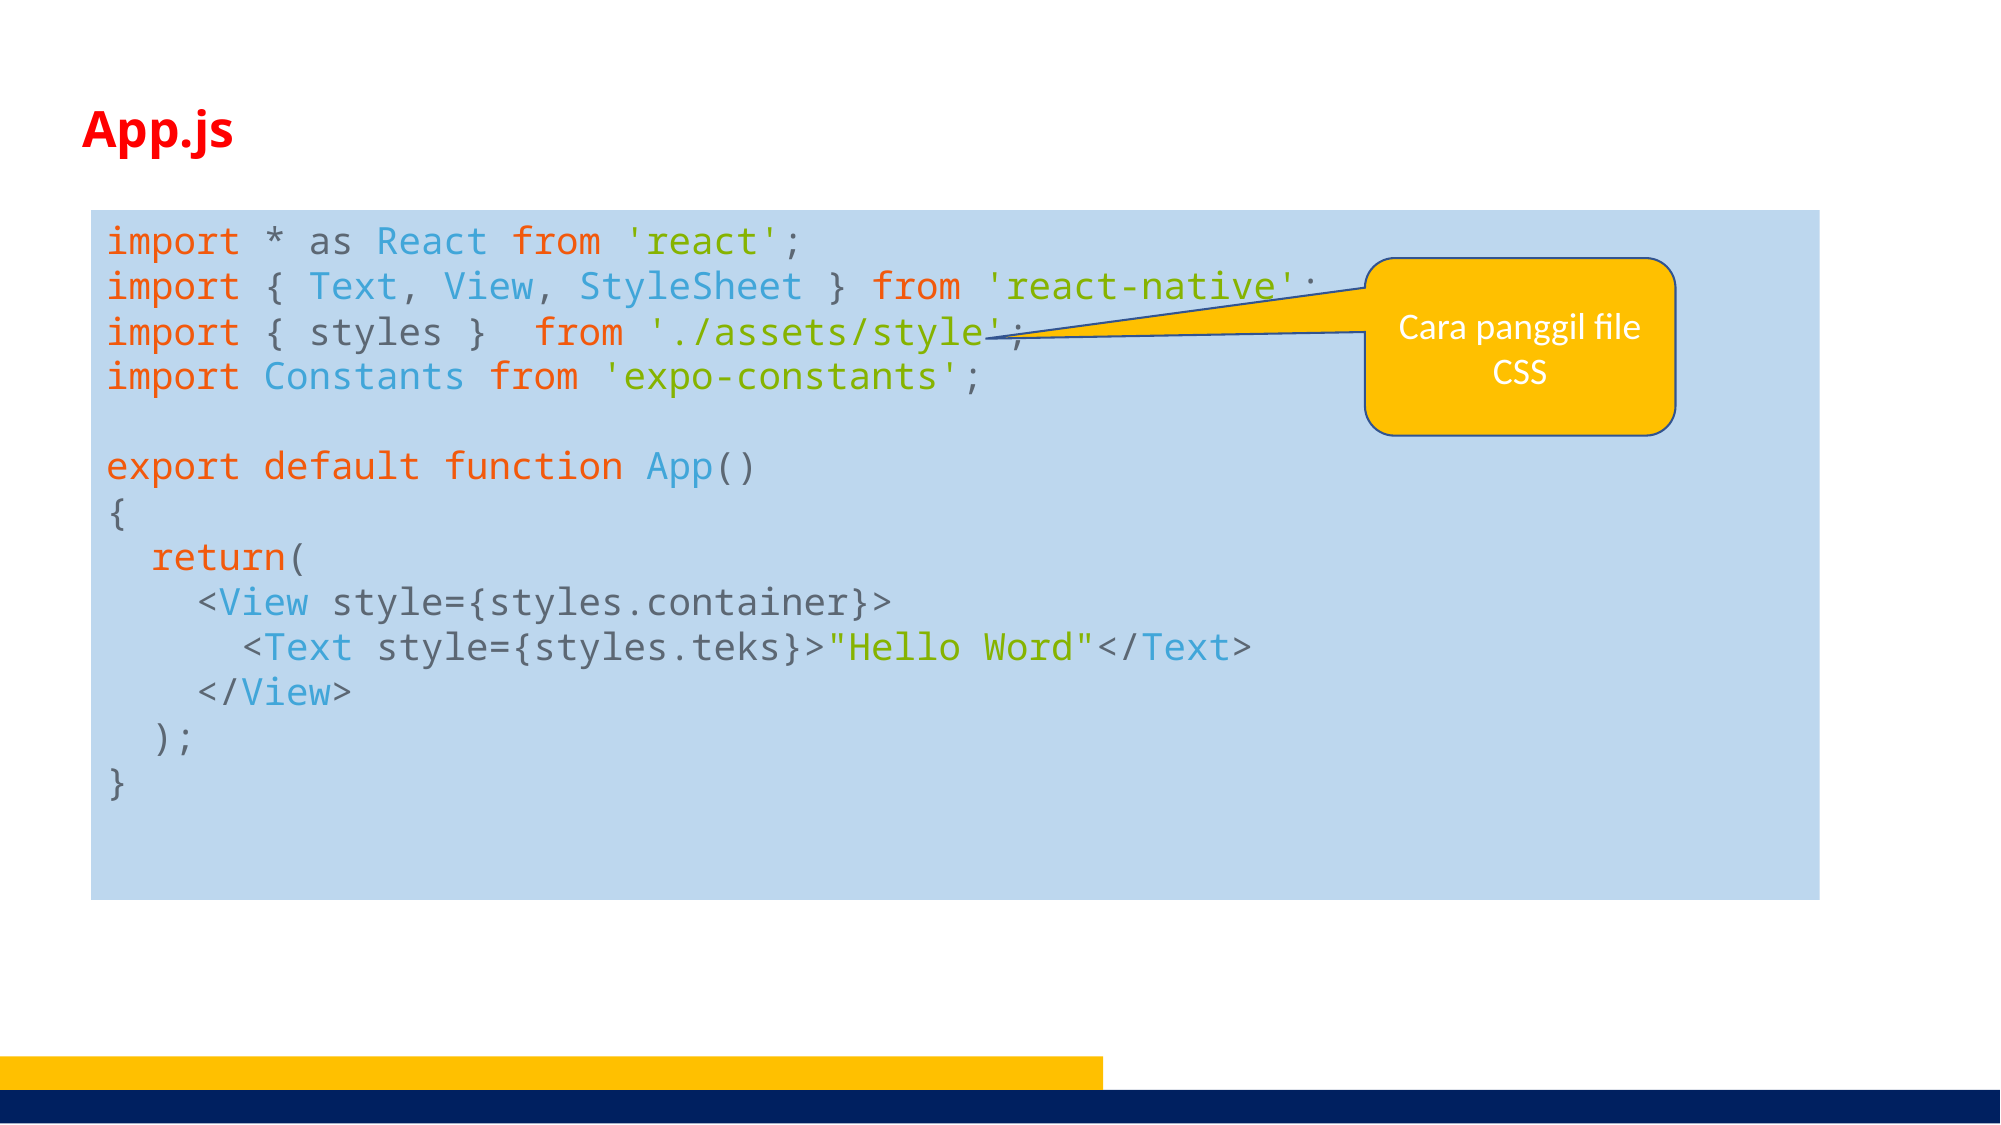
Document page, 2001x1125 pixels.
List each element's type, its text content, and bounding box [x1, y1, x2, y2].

text_box [0, 1055, 1104, 1091]
text_box import * as React from 'react'; import { Text, View, StyleSheet } from 'react-native'; import { styles } from './assets/style'; import Constants from 'expo-constants'; export default function App() { return( <View style={styles.container}> <Text style={styles.teks}>"Hello Word"</Text> </View> ); } [91, 210, 1820, 900]
text_box App.js [67, 87, 698, 176]
text_box Cara panggil file CSS [985, 257, 1677, 437]
text_box [0, 1089, 2000, 1124]
